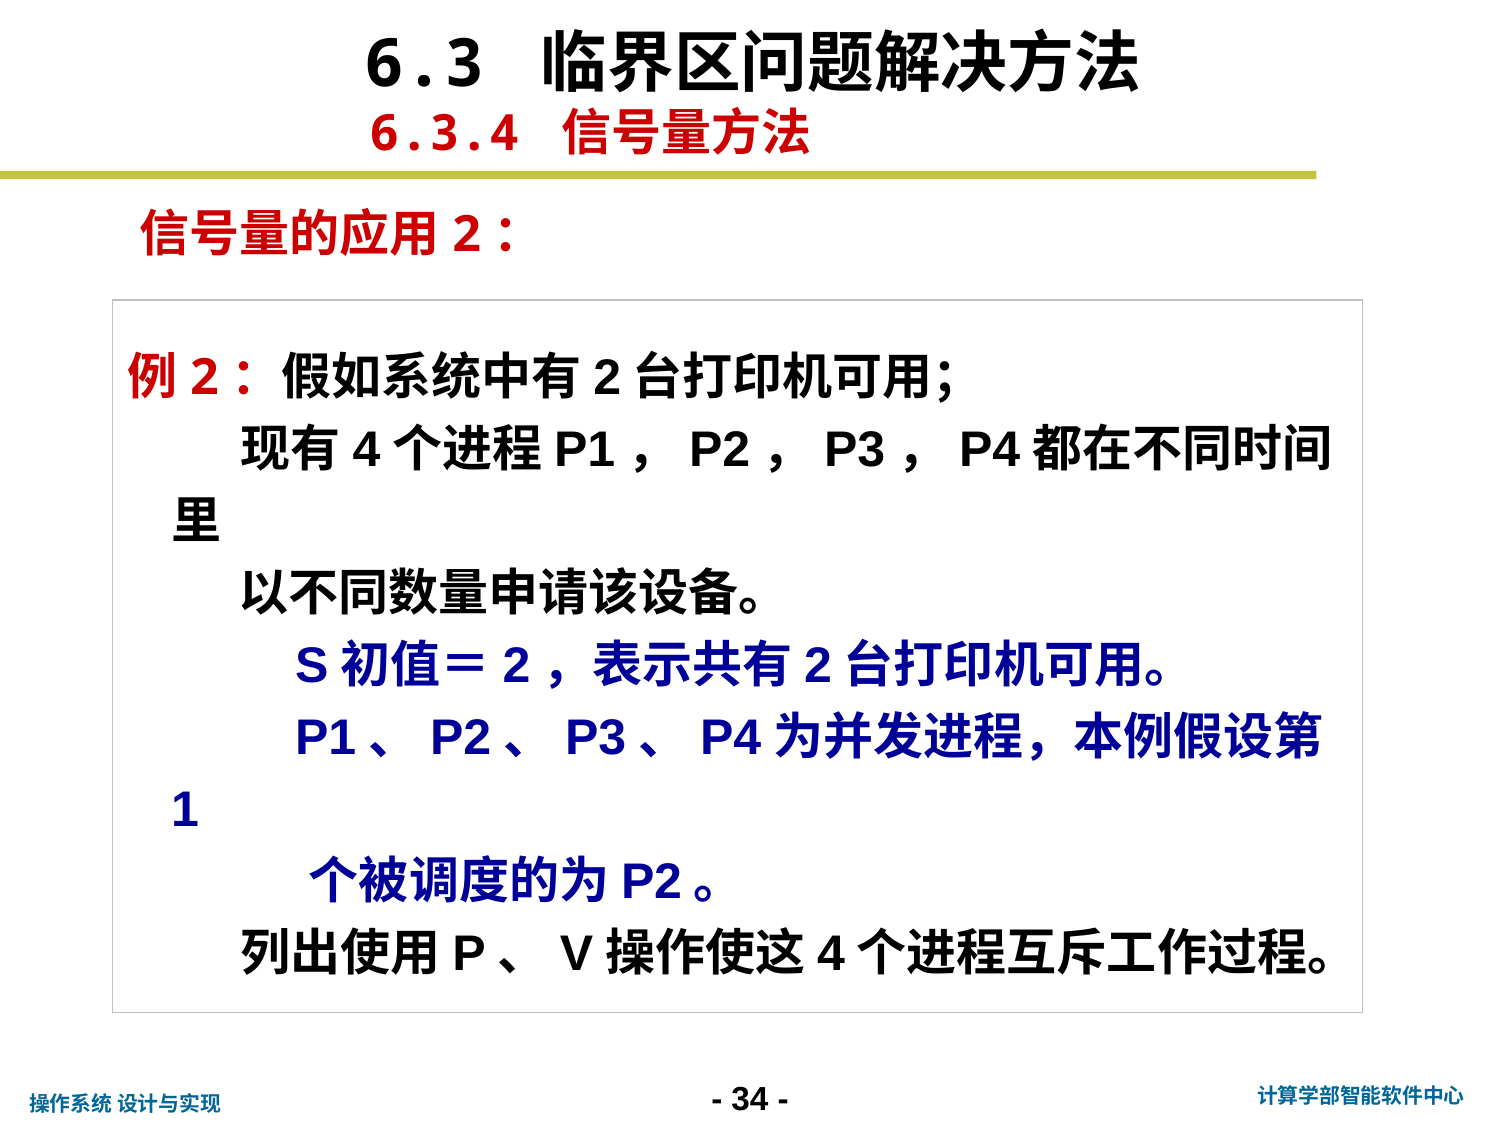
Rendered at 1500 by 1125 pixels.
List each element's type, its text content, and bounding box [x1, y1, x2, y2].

text_box 6.3.4 信号量方法 [354, 99, 1150, 163]
text_box 例2：假如系统中有2台打印机可用； 现有4个进程P1，P2，P3，P4都在不同时间里 以不同数量申请该设备。 S初值＝2，表示共有2台打印机可用。 P1、P2、P3、P4为并发进程，本例假设第1 个被调度的为P2。 列出使用P、V操作使这4个进程互斥工作过程。 [112, 299, 1363, 1013]
text_box 信号量的应用2： [124, 199, 1088, 263]
text_box 6.3 临界区问题解决方法 [349, 12, 1175, 108]
